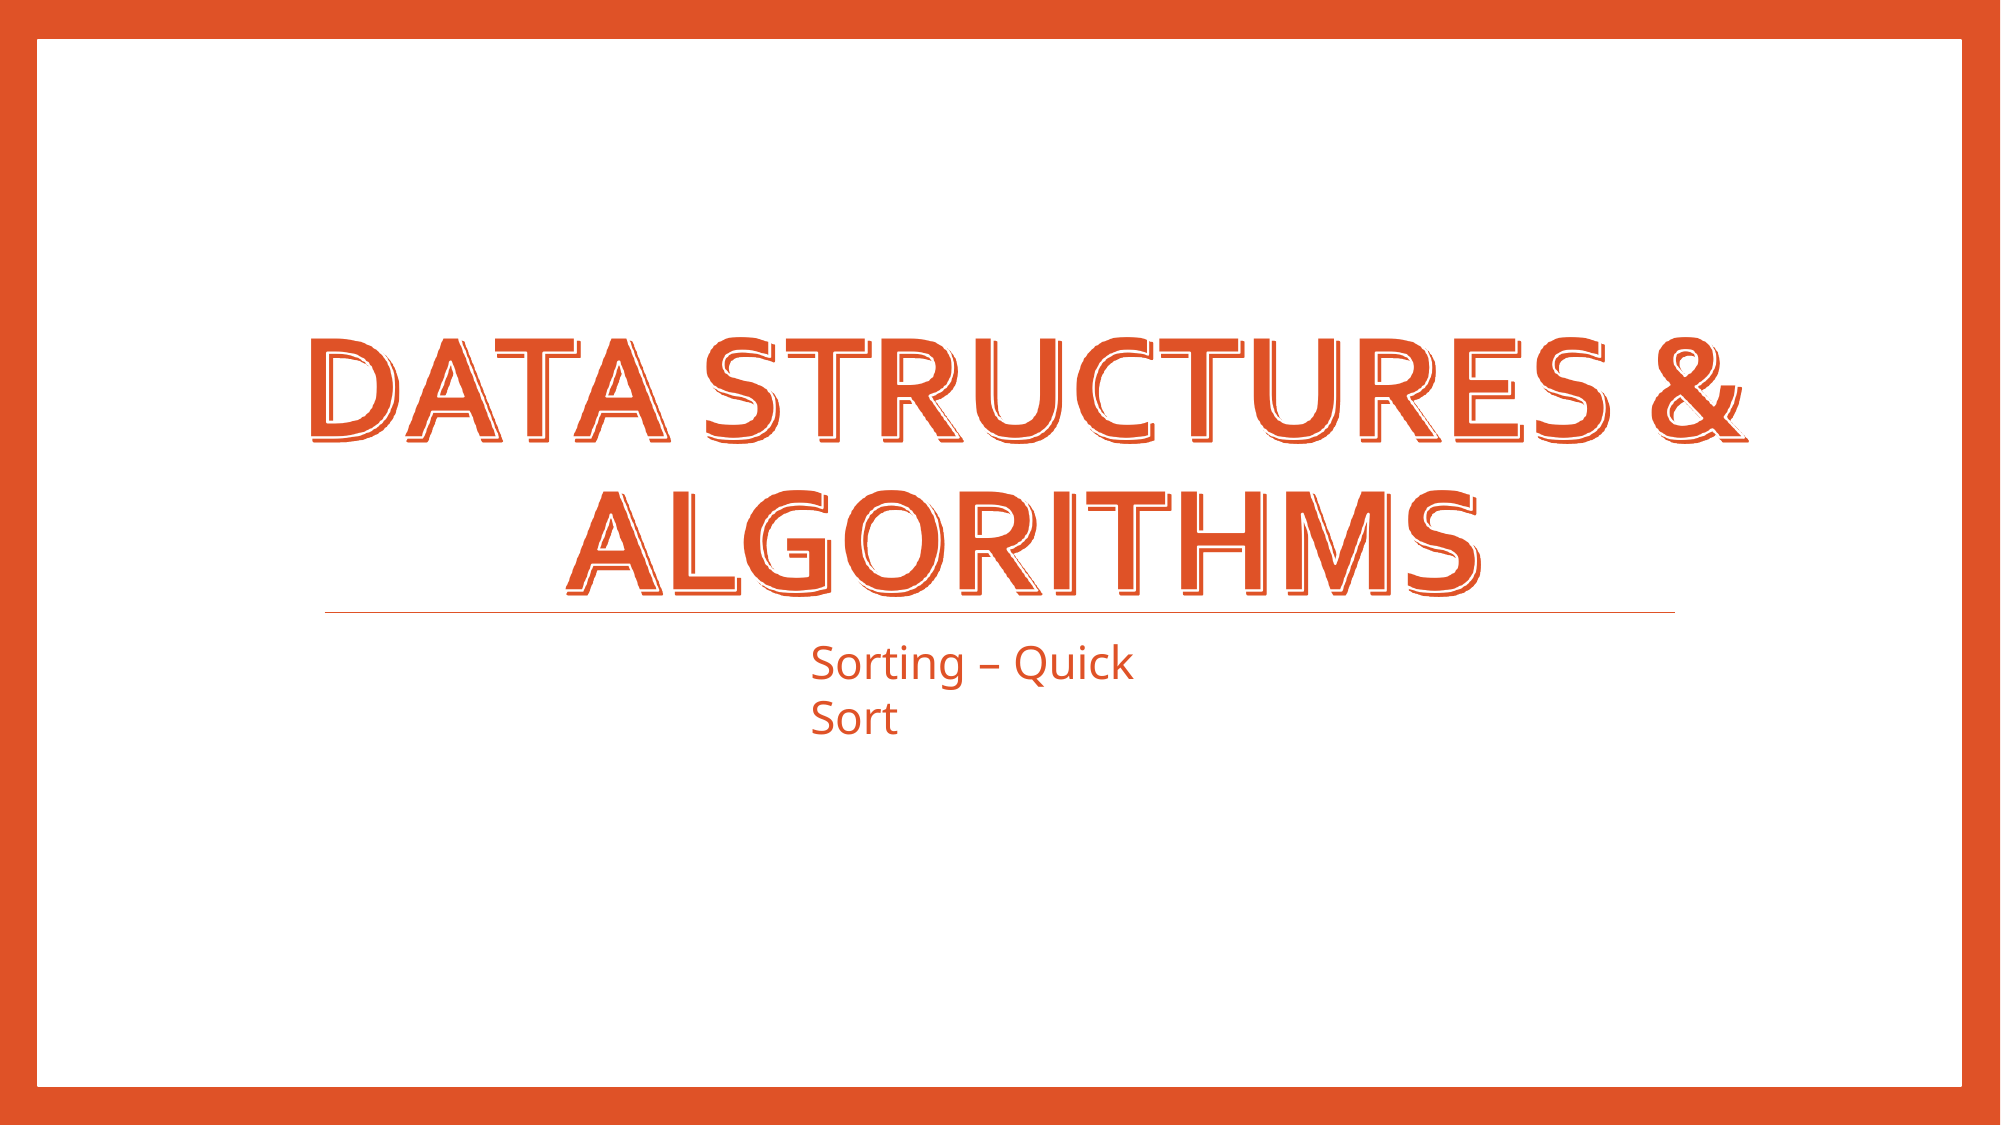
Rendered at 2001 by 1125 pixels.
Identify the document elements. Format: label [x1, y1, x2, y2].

text_box [36, 38, 1963, 1088]
text_box [308, 334, 1749, 597]
